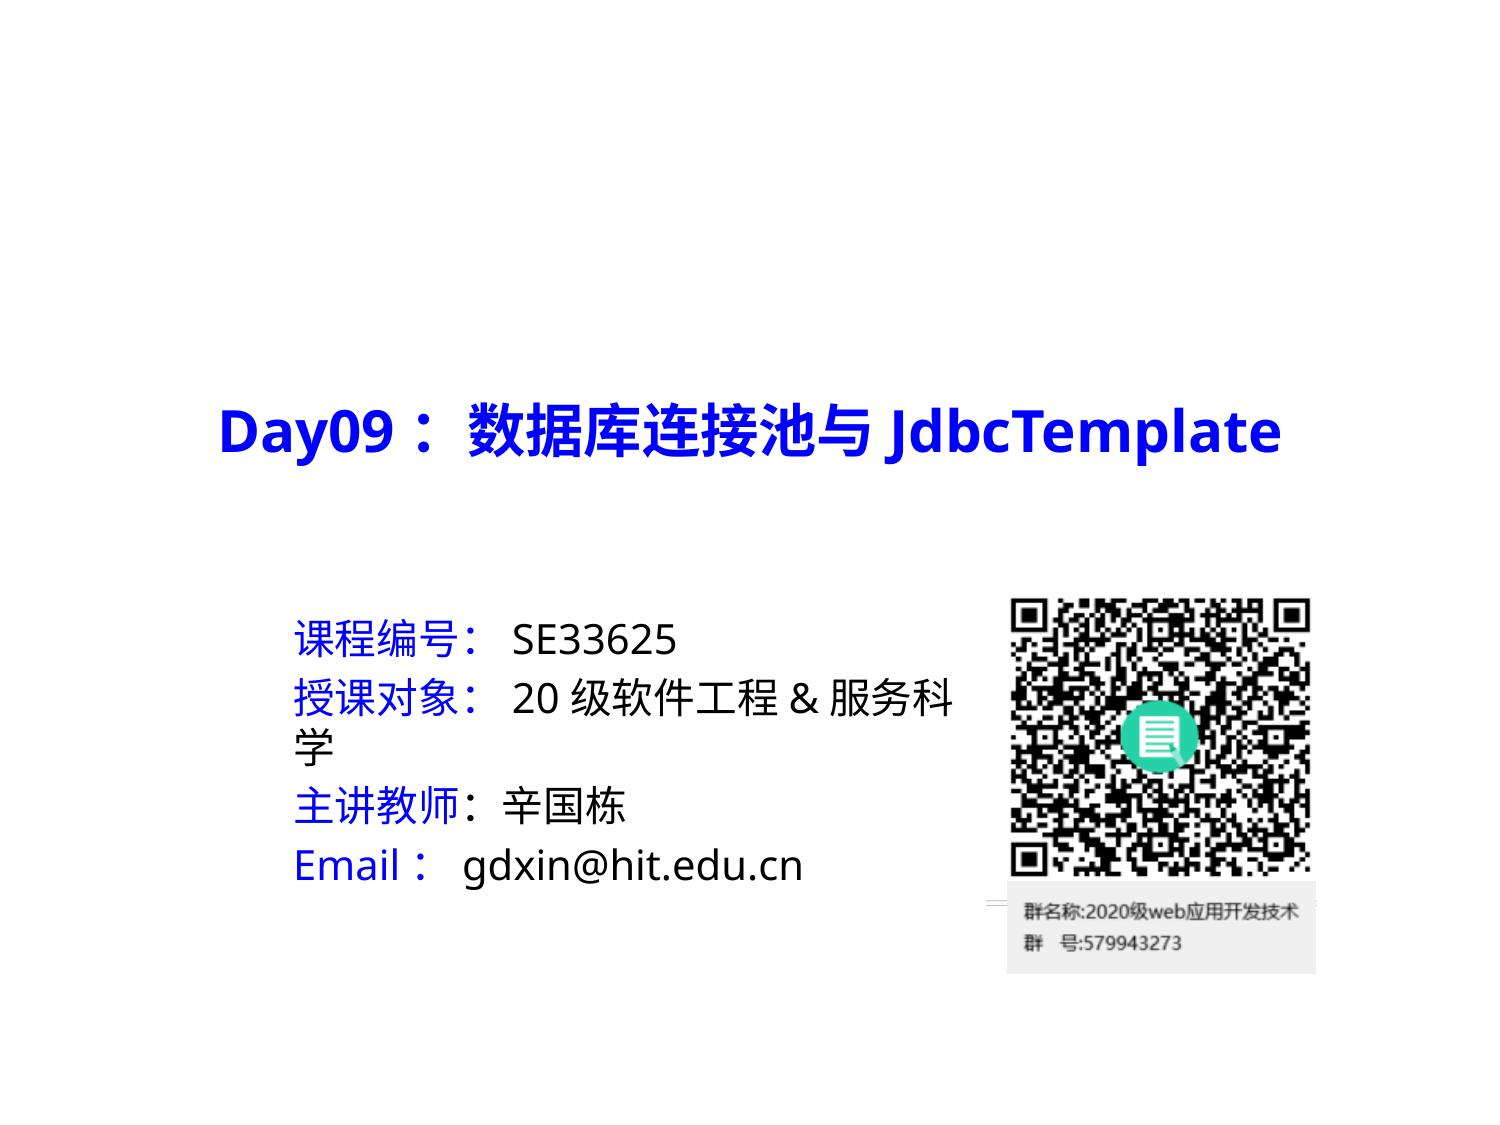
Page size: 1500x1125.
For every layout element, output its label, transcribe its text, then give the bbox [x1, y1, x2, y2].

subtitle 课程编号：SE33625 授课对象：20级软件工程&服务科学 主讲教师：辛国栋 Email：gdxin@hit.edu.cn [278, 605, 980, 874]
picture [985, 574, 1318, 974]
title Day09：数据库连接池与JdbcTemplate [112, 267, 1388, 591]
